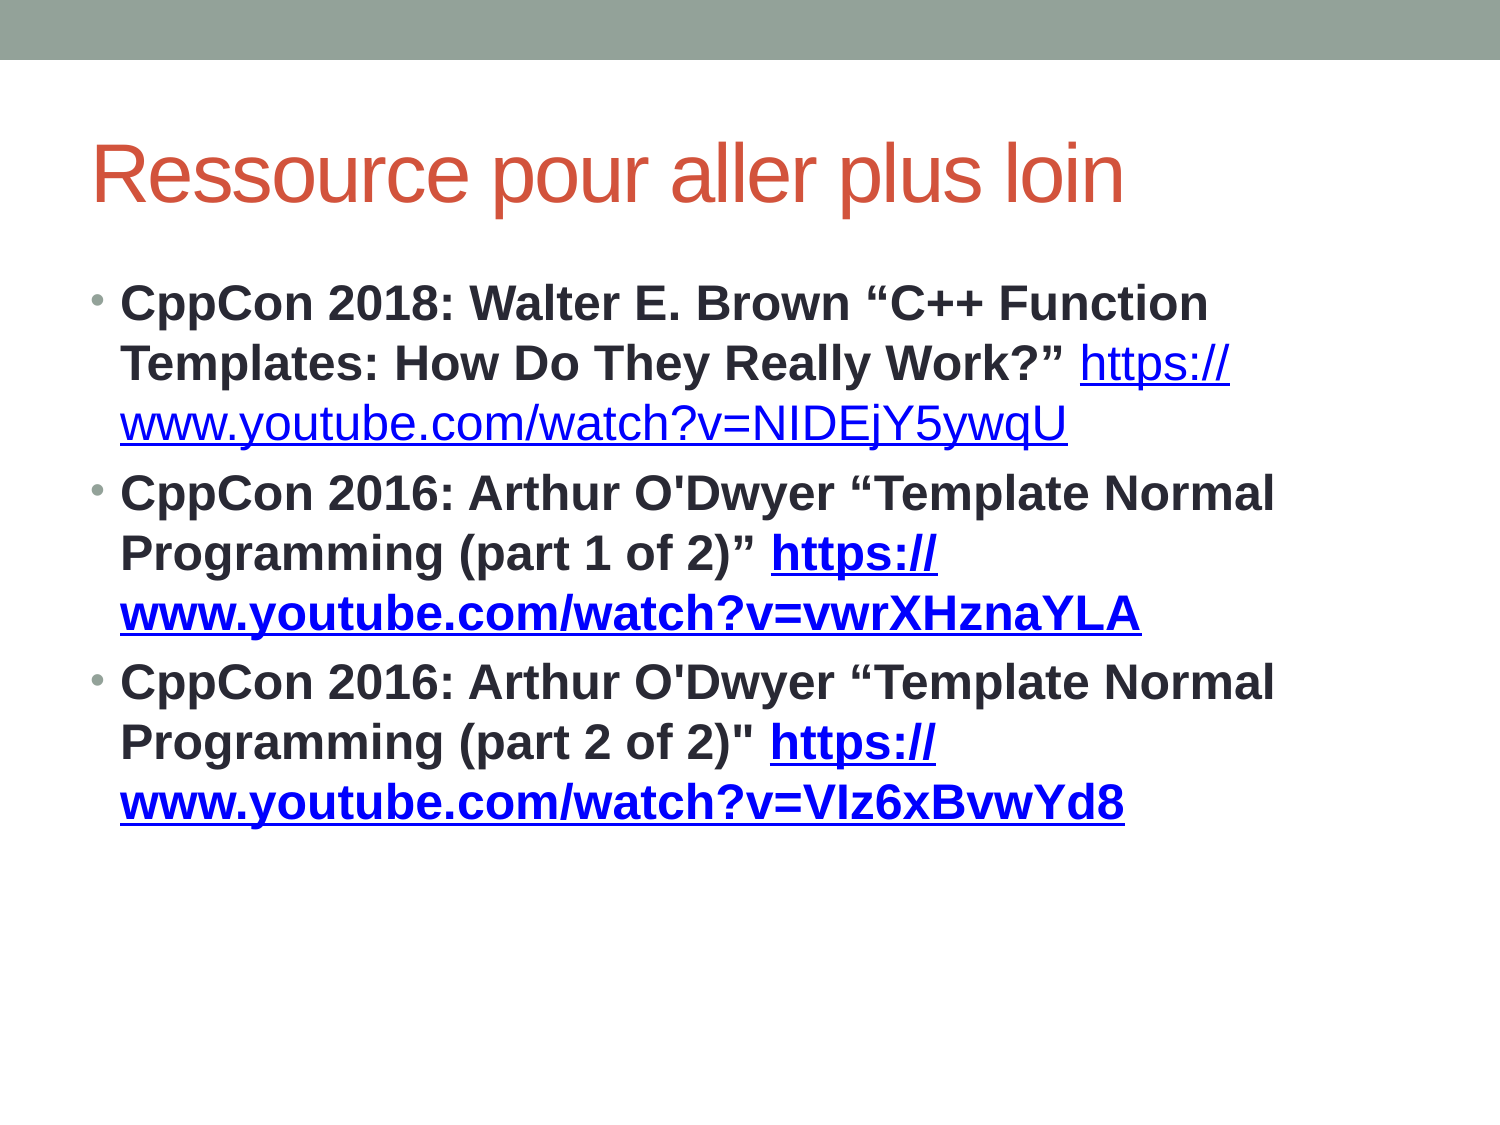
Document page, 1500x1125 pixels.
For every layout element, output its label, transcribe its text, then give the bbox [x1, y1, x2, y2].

title Ressource pour aller plus loin [75, 87, 1425, 250]
list CppCon 2018: Walter E. Brown “C++ Function Templates: How Do They Really Work?” https://www.youtube.com/watch?v=NIDEjY5ywqU CppCon 2016: Arthur O'Dwyer “Template Normal Programming (part 1 of 2)” https://www.youtube.com/watch?v=vwrXHznaYLA CppCon 2016: Arthur O'Dwyer “Template Normal Programming (part 2 of 2)" https://www.youtube.com/watch?v=VIz6xBvwYd8 [75, 262, 1425, 1063]
